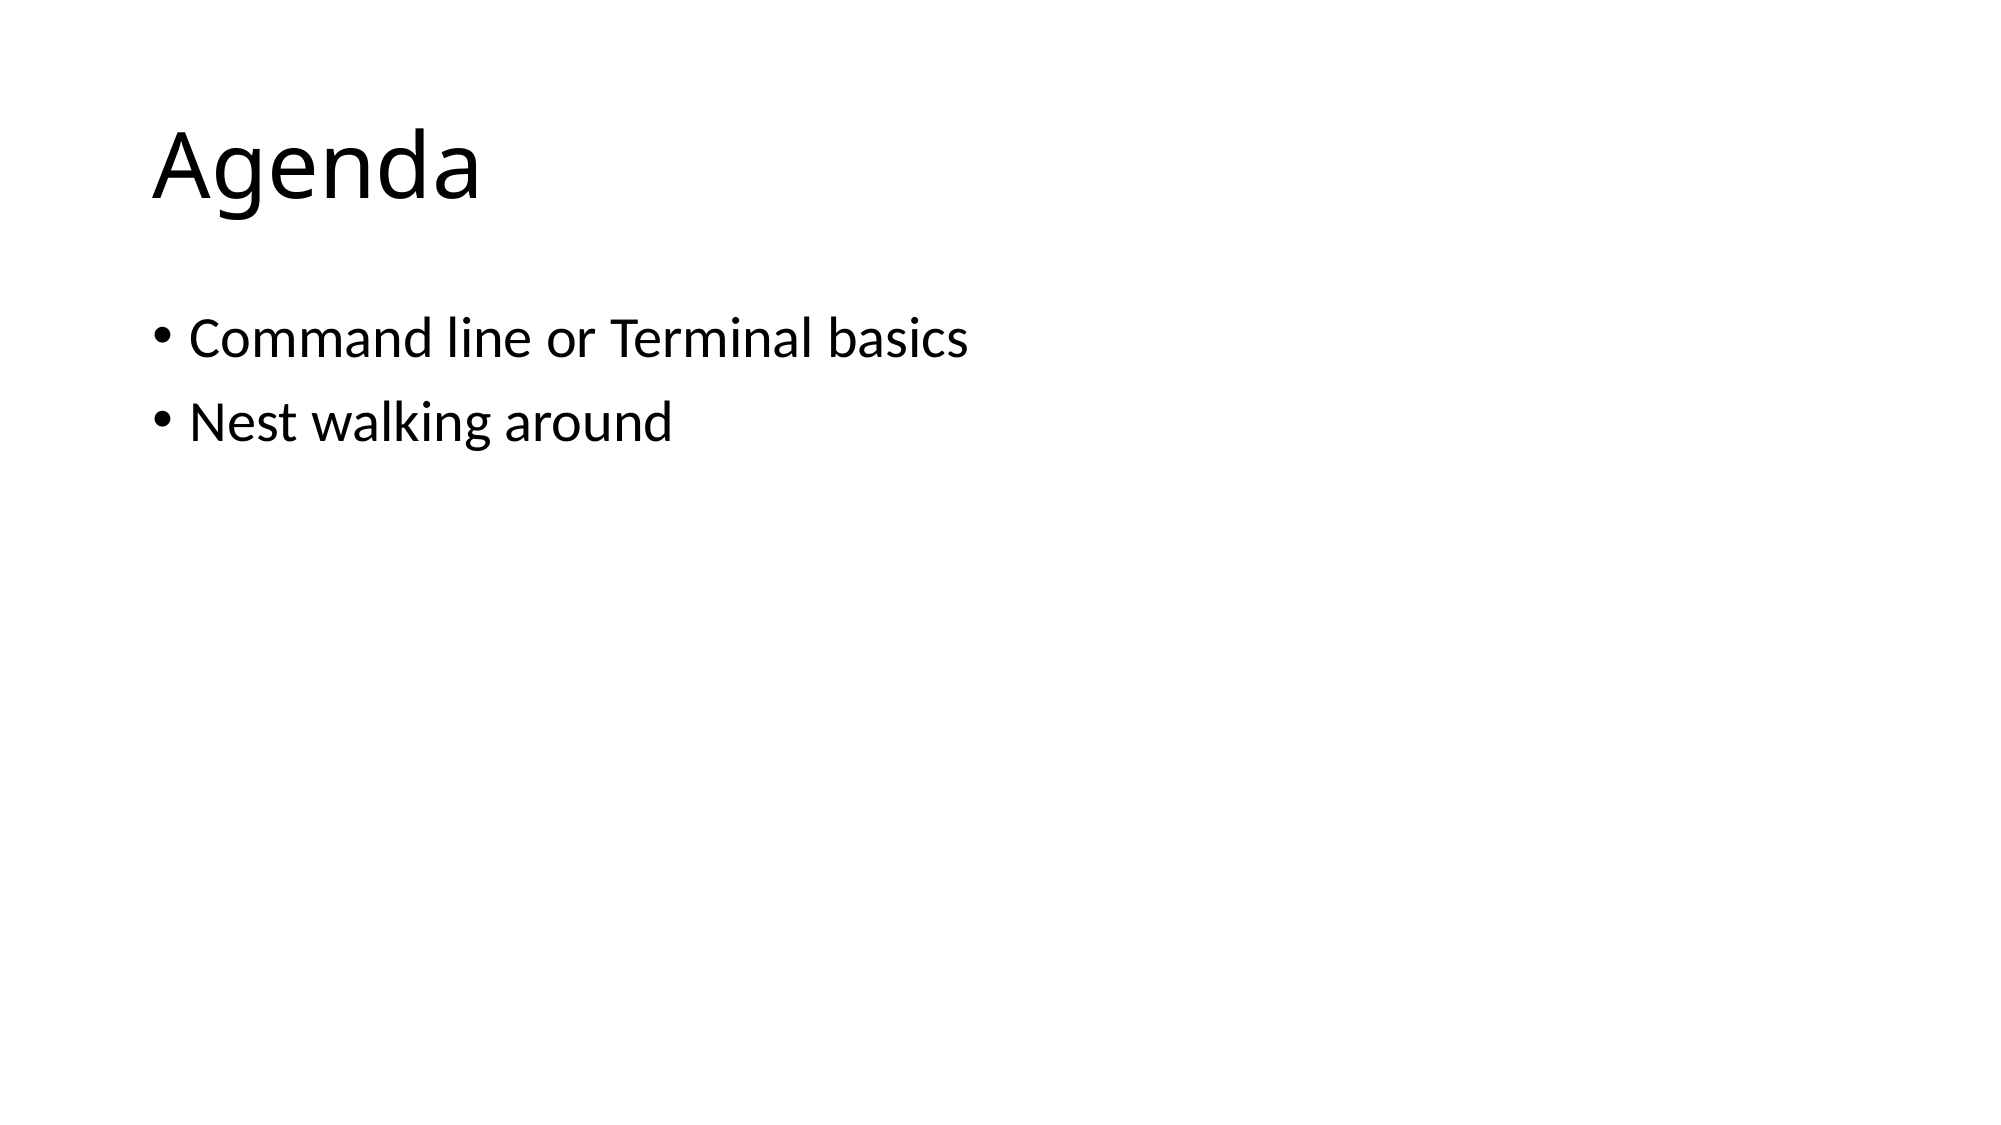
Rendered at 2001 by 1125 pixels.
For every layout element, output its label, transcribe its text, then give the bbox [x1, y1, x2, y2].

list Command line or Terminal basics Nest walking around [137, 299, 1863, 1014]
title Agenda [137, 59, 1863, 278]
